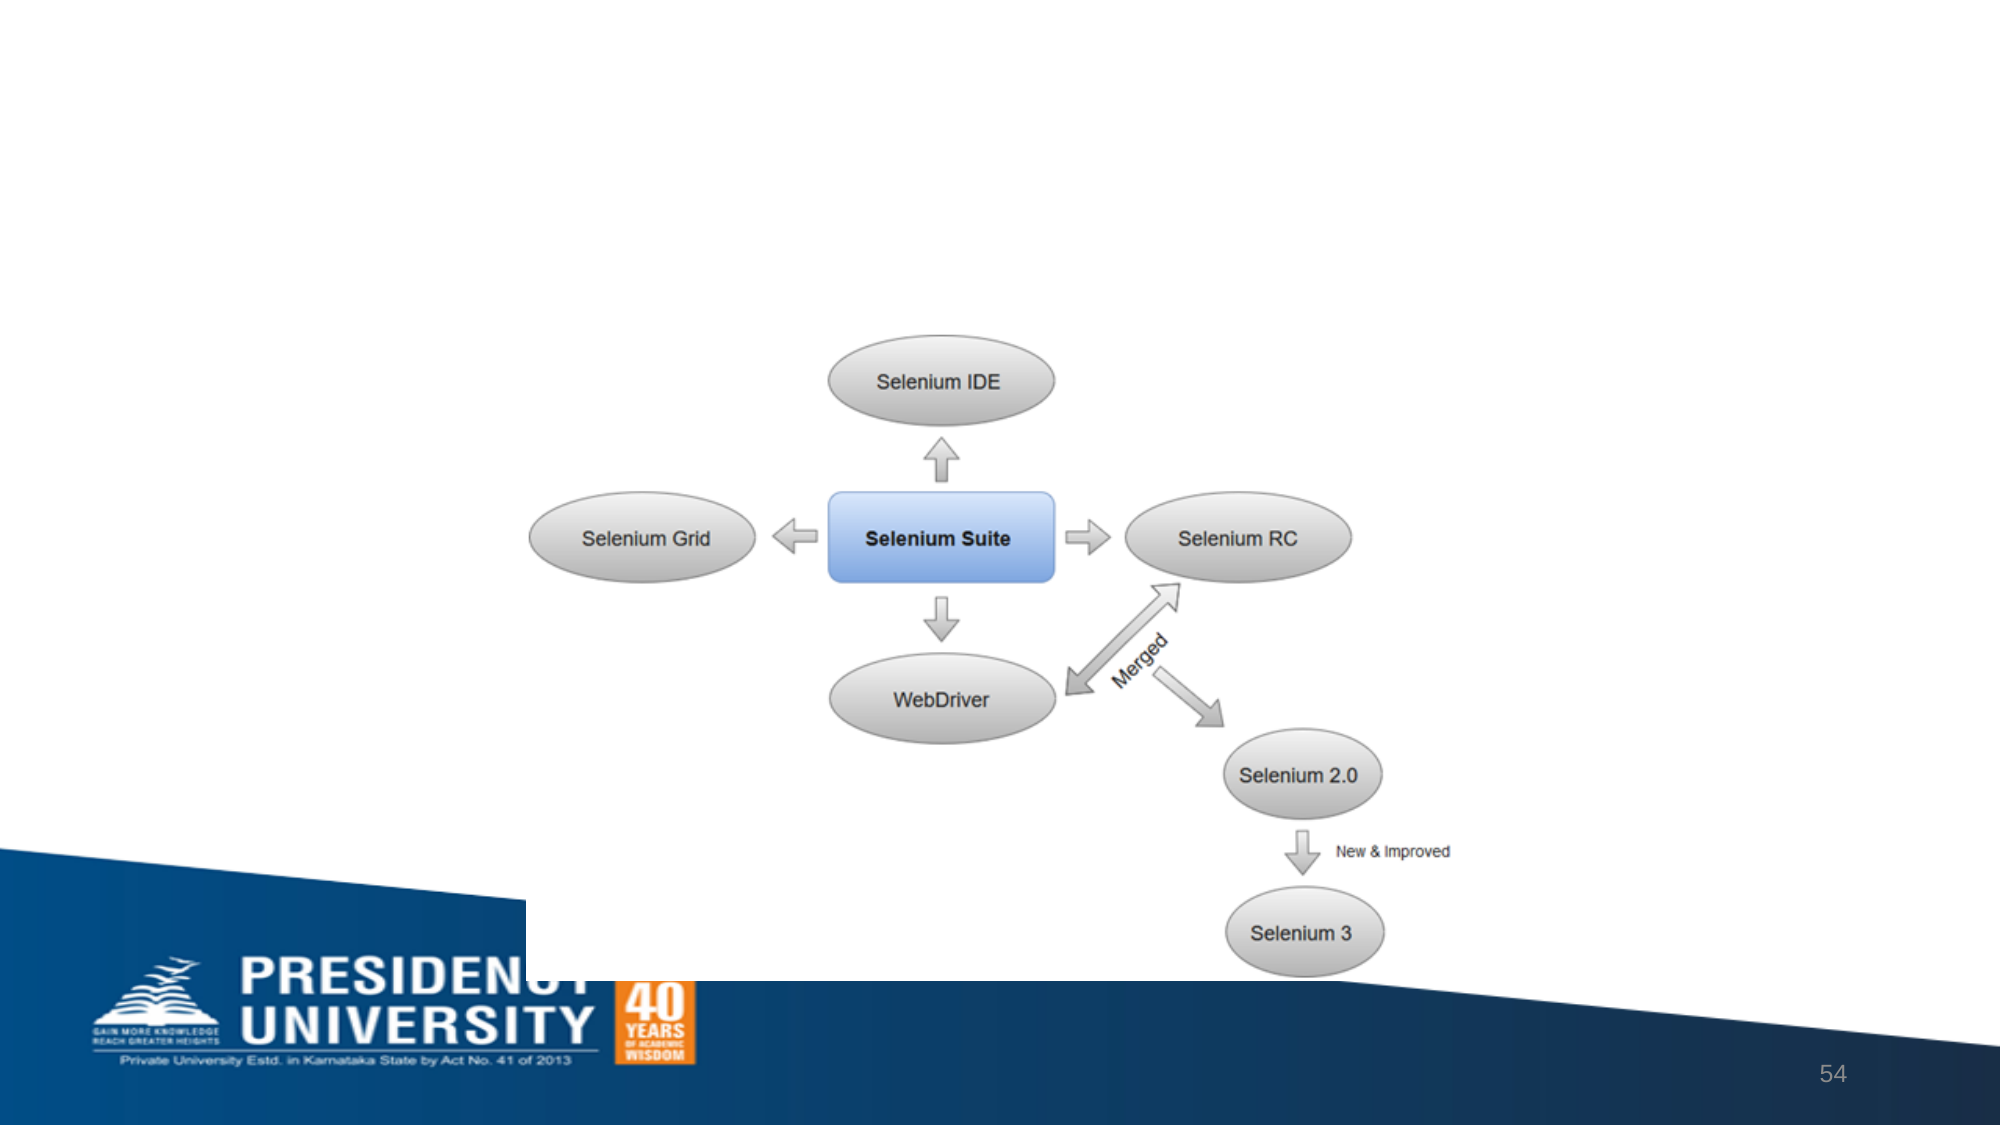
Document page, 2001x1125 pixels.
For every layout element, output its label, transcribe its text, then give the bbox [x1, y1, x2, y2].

picture [0, 845, 2000, 1125]
slide_number 54 [1412, 1042, 1863, 1103]
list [526, 332, 1474, 981]
